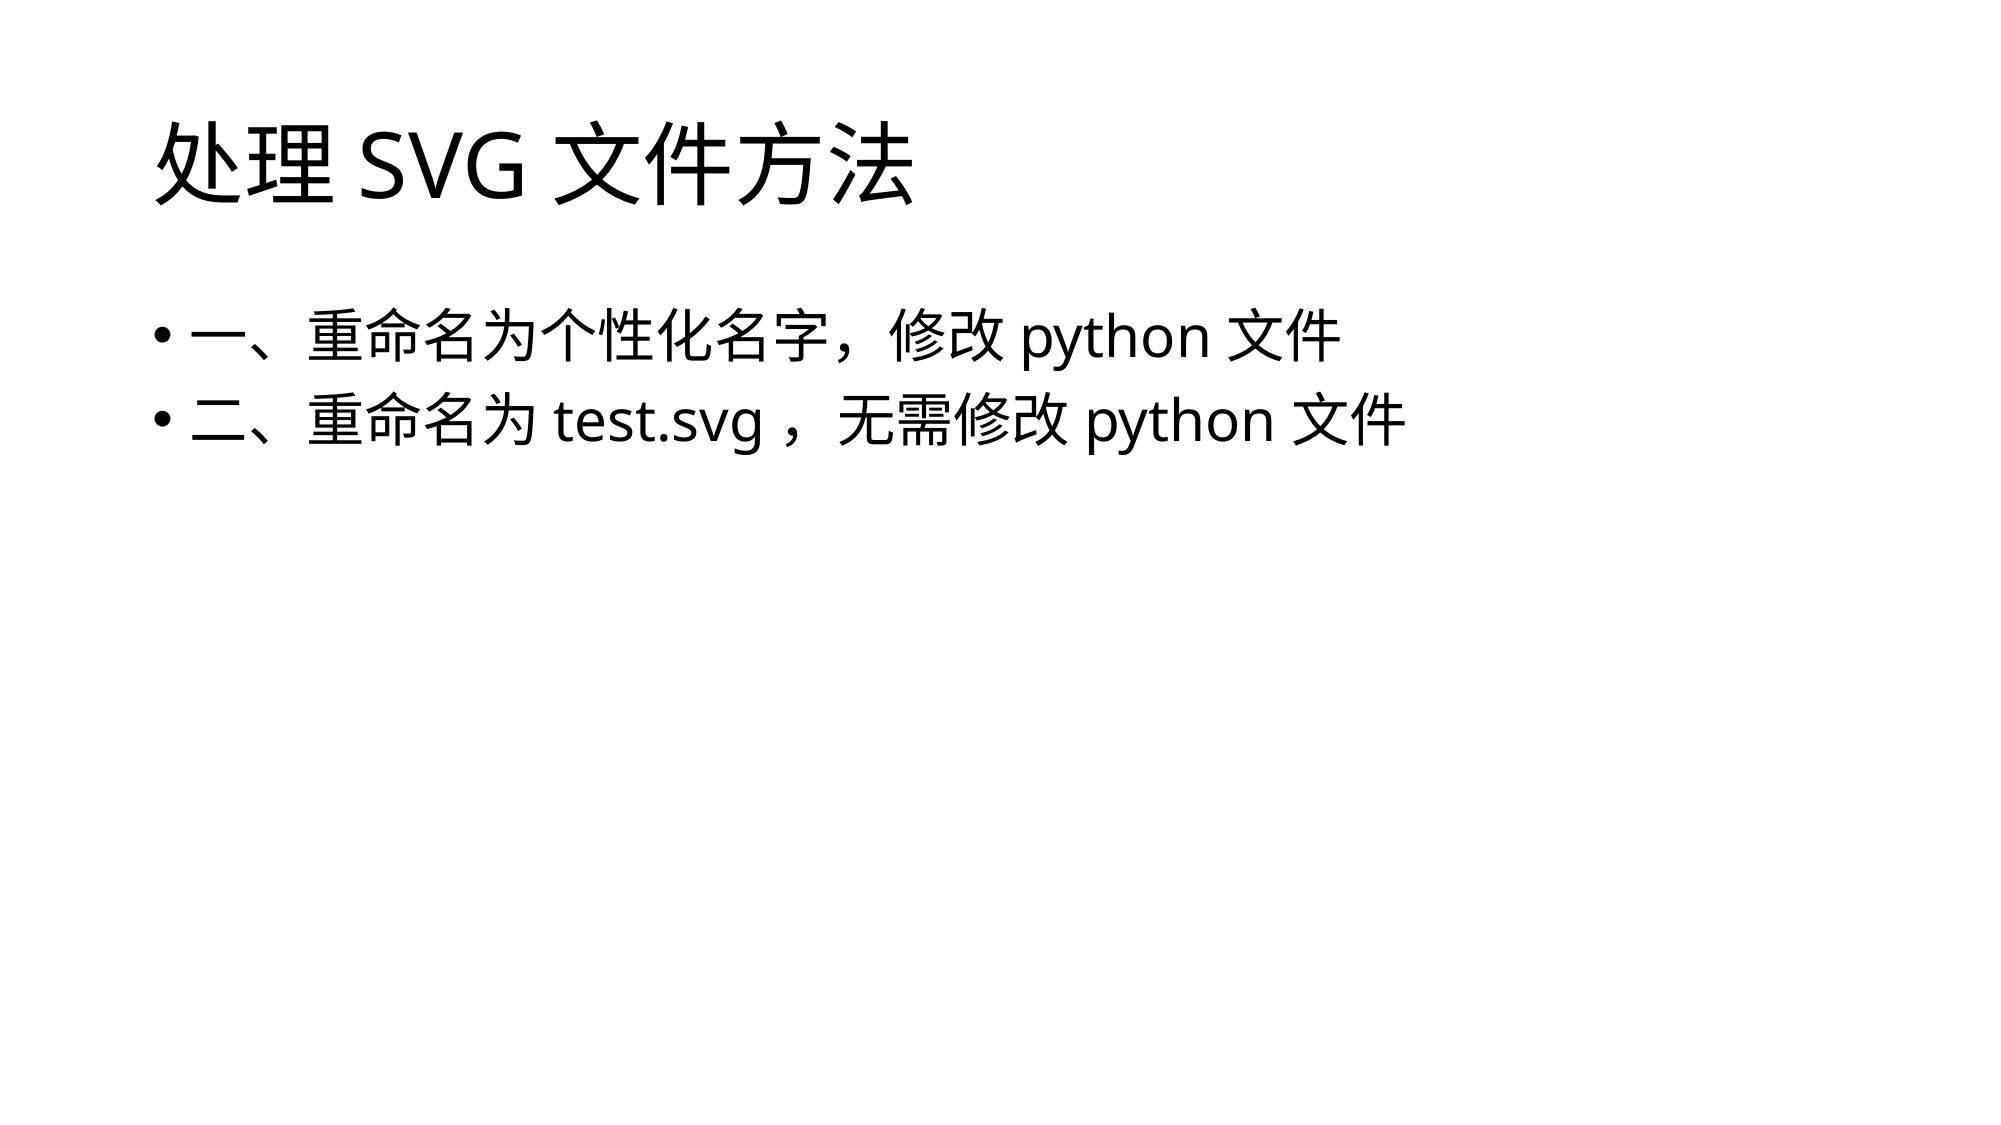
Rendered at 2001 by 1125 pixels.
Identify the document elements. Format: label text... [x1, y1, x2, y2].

title 处理SVG文件方法 [137, 59, 1863, 278]
list 一、重命名为个性化名字，修改python文件 二、重命名为test.svg，无需修改python文件 [137, 299, 1863, 1014]
